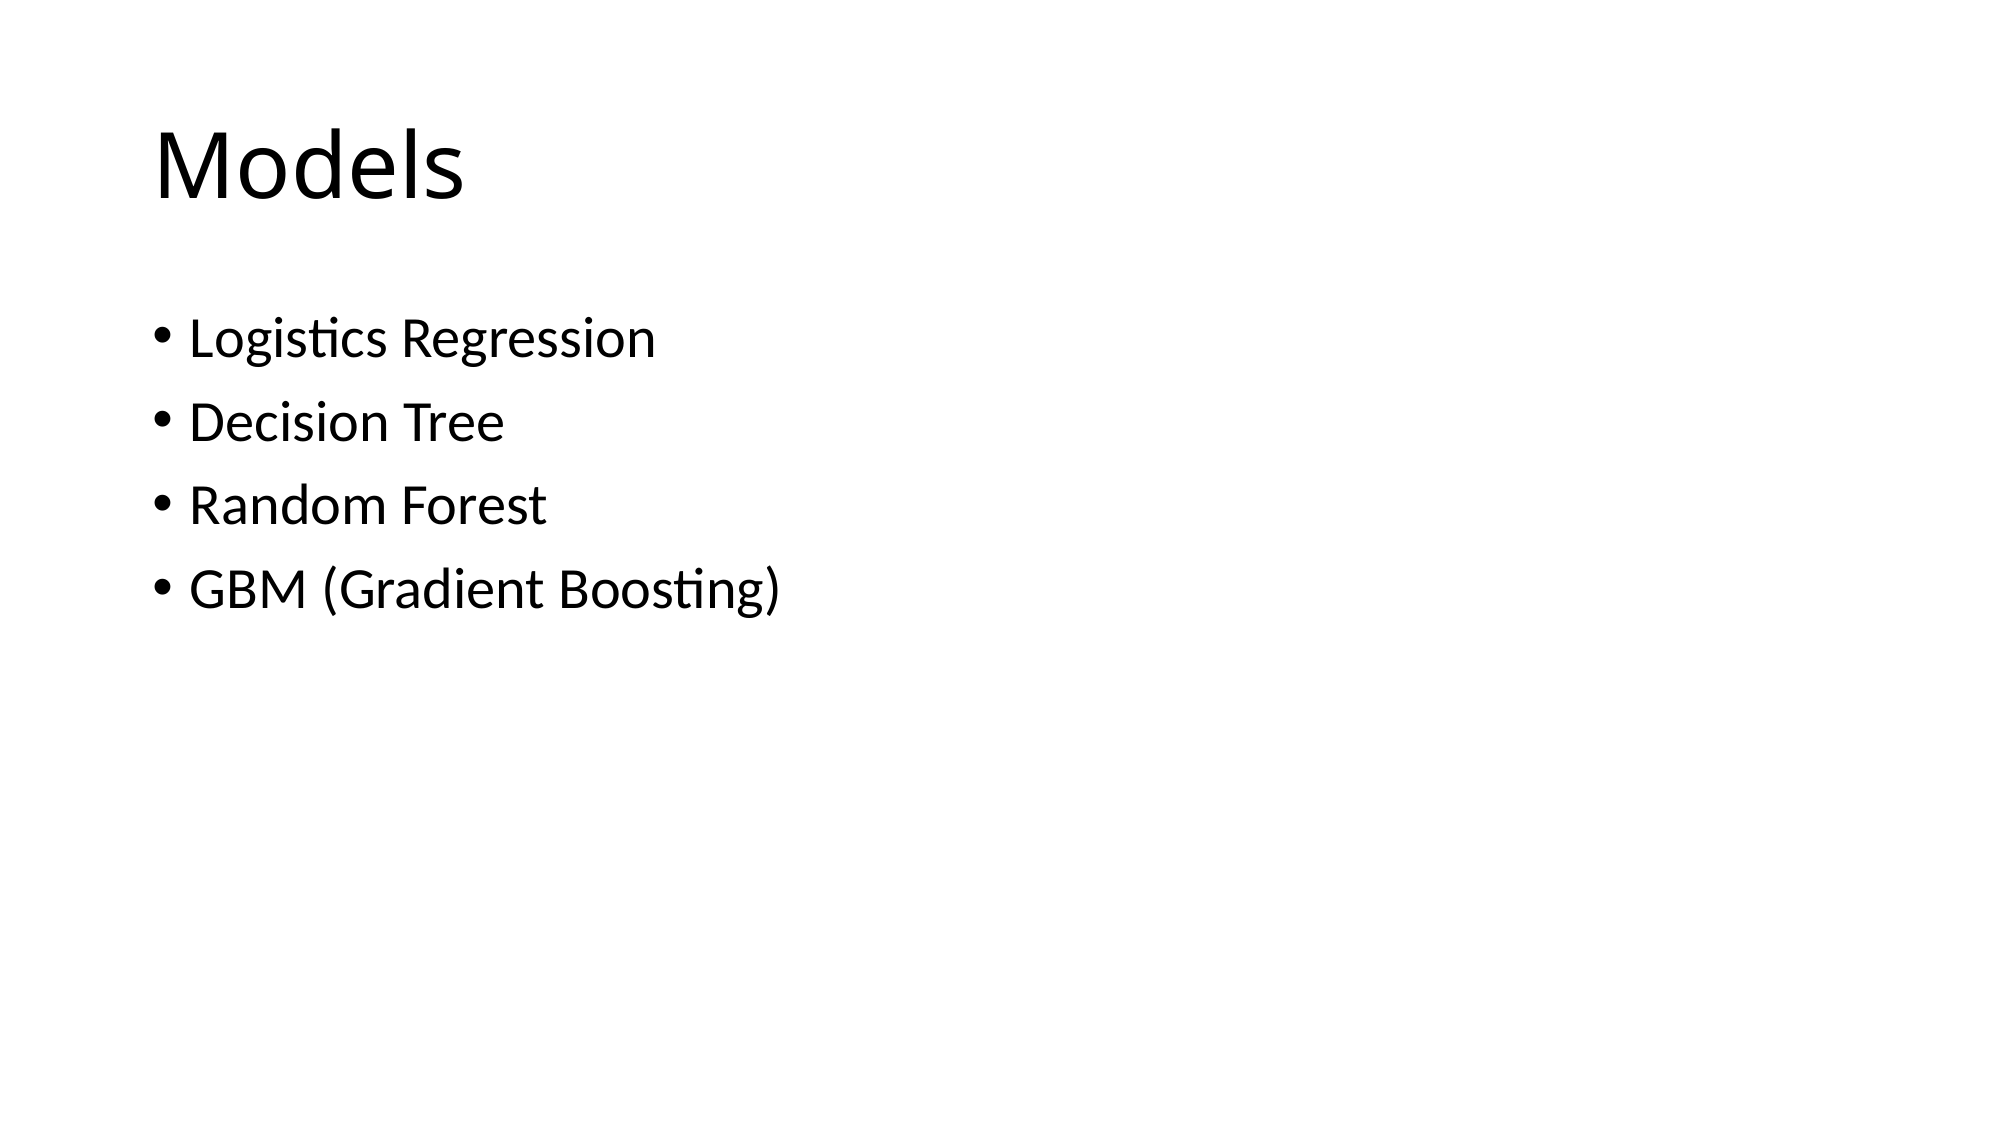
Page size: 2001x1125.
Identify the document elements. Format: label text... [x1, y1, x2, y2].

title Models [137, 59, 1863, 278]
list Logistics Regression Decision Tree Random Forest GBM (Gradient Boosting) [137, 299, 1863, 1014]
